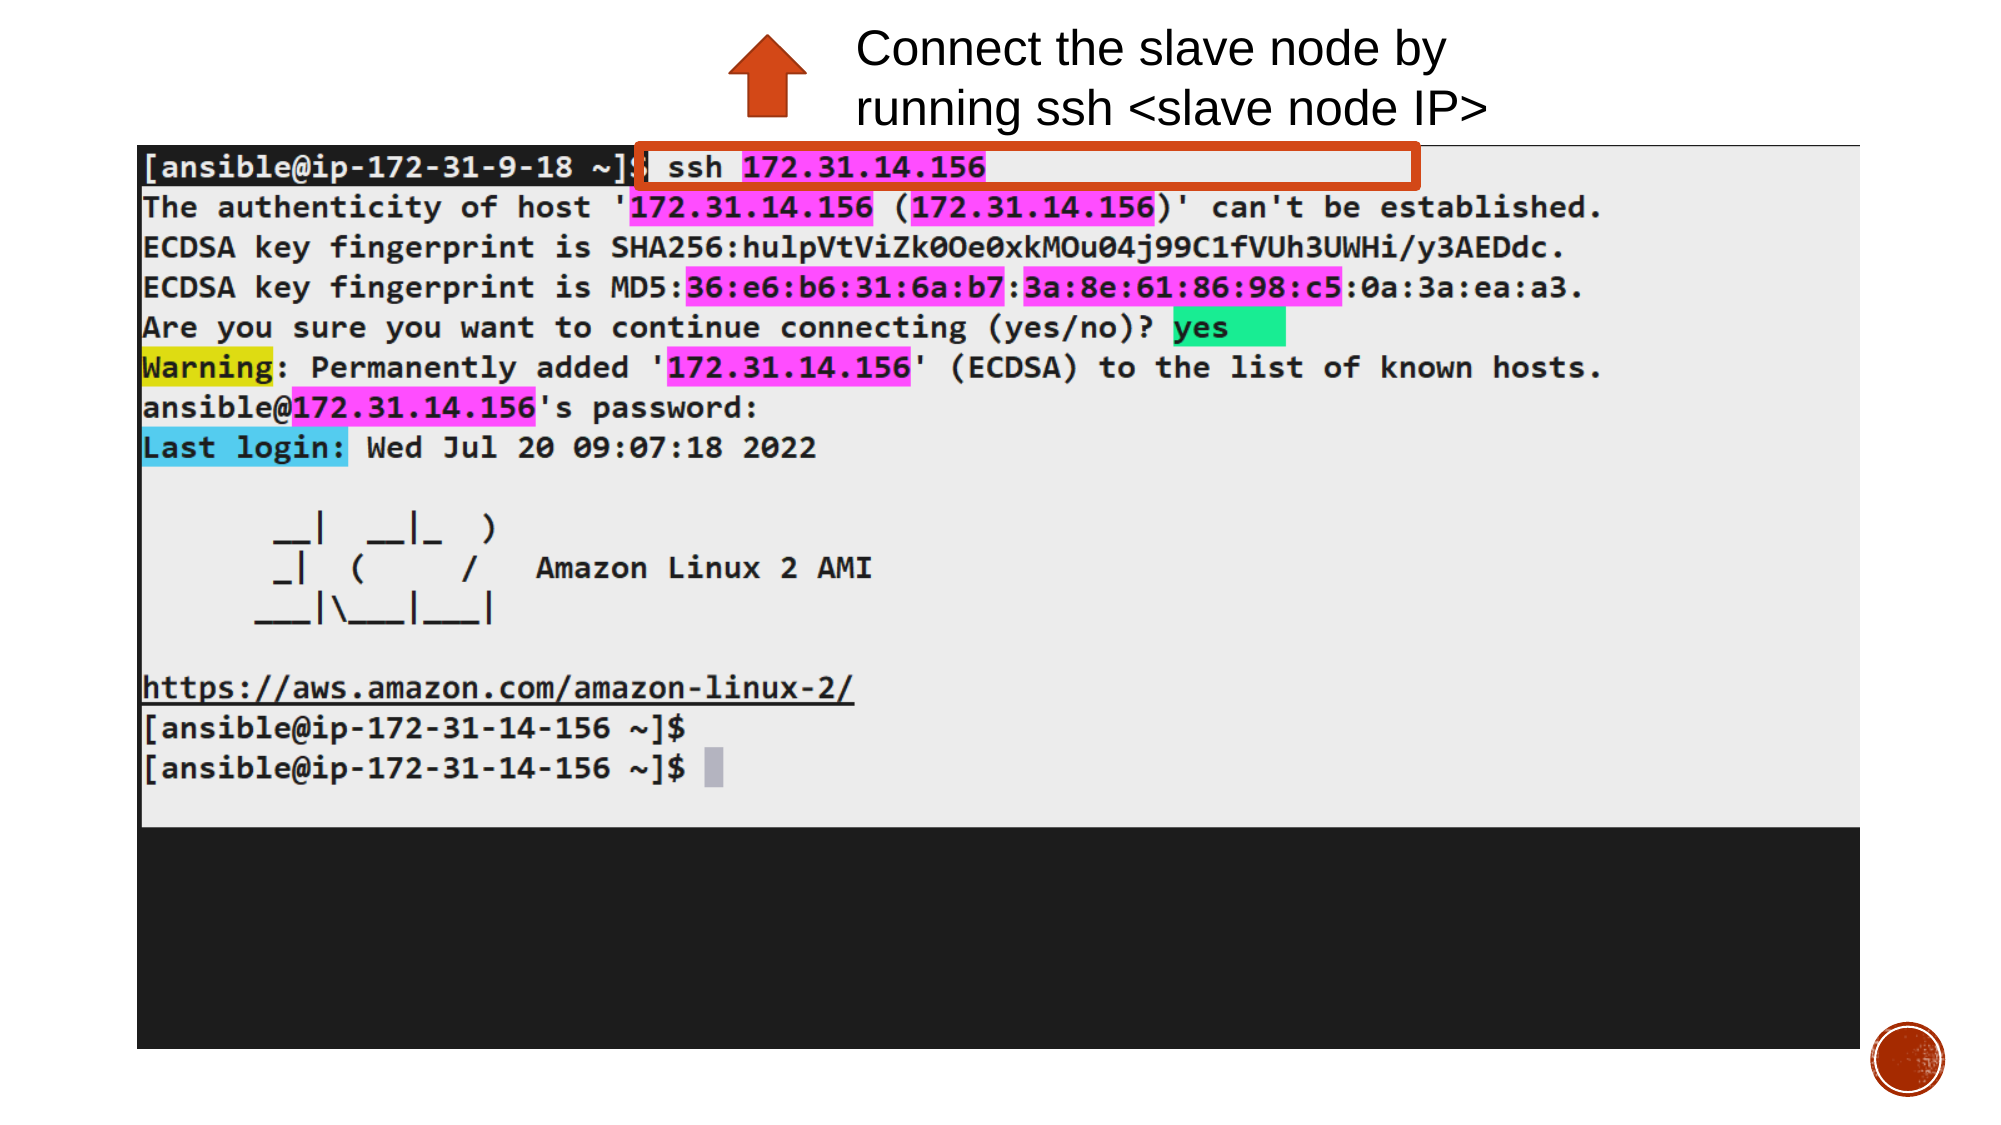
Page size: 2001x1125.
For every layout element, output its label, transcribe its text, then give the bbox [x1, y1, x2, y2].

picture [137, 145, 1860, 1049]
text_box Connect the slave node by running ssh <slave node IP> [840, 7, 1539, 143]
text_box [728, 34, 807, 118]
